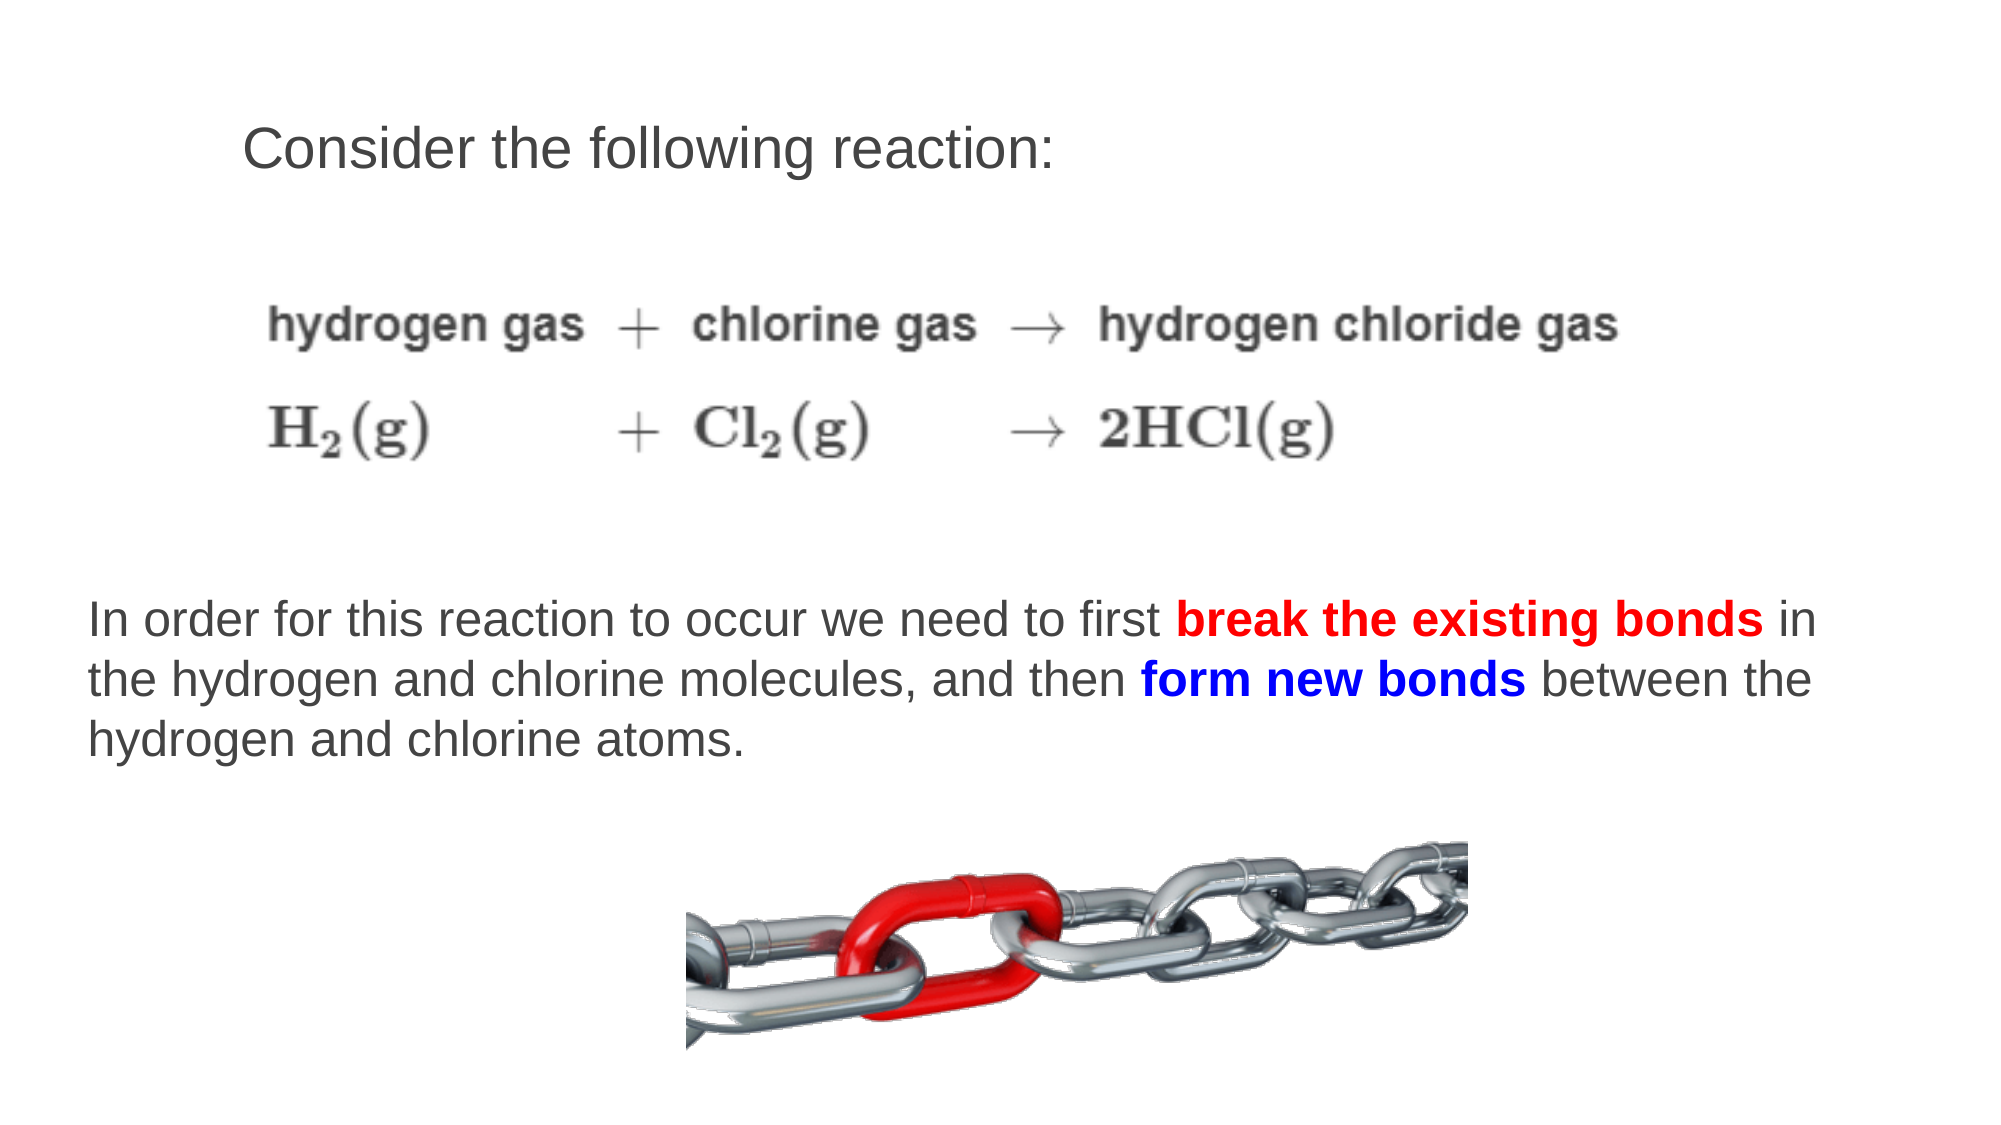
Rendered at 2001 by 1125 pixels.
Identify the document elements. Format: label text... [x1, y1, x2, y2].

picture [686, 814, 1468, 1069]
text_box Consider the following reaction: [227, 103, 1073, 188]
text_box In order for this reaction to occur we need to first break the existing bonds in the hydrogen and chlorine molecules, and then form new bonds between the hydrogen and chlorine atoms. [72, 578, 1902, 774]
picture [169, 290, 1710, 505]
